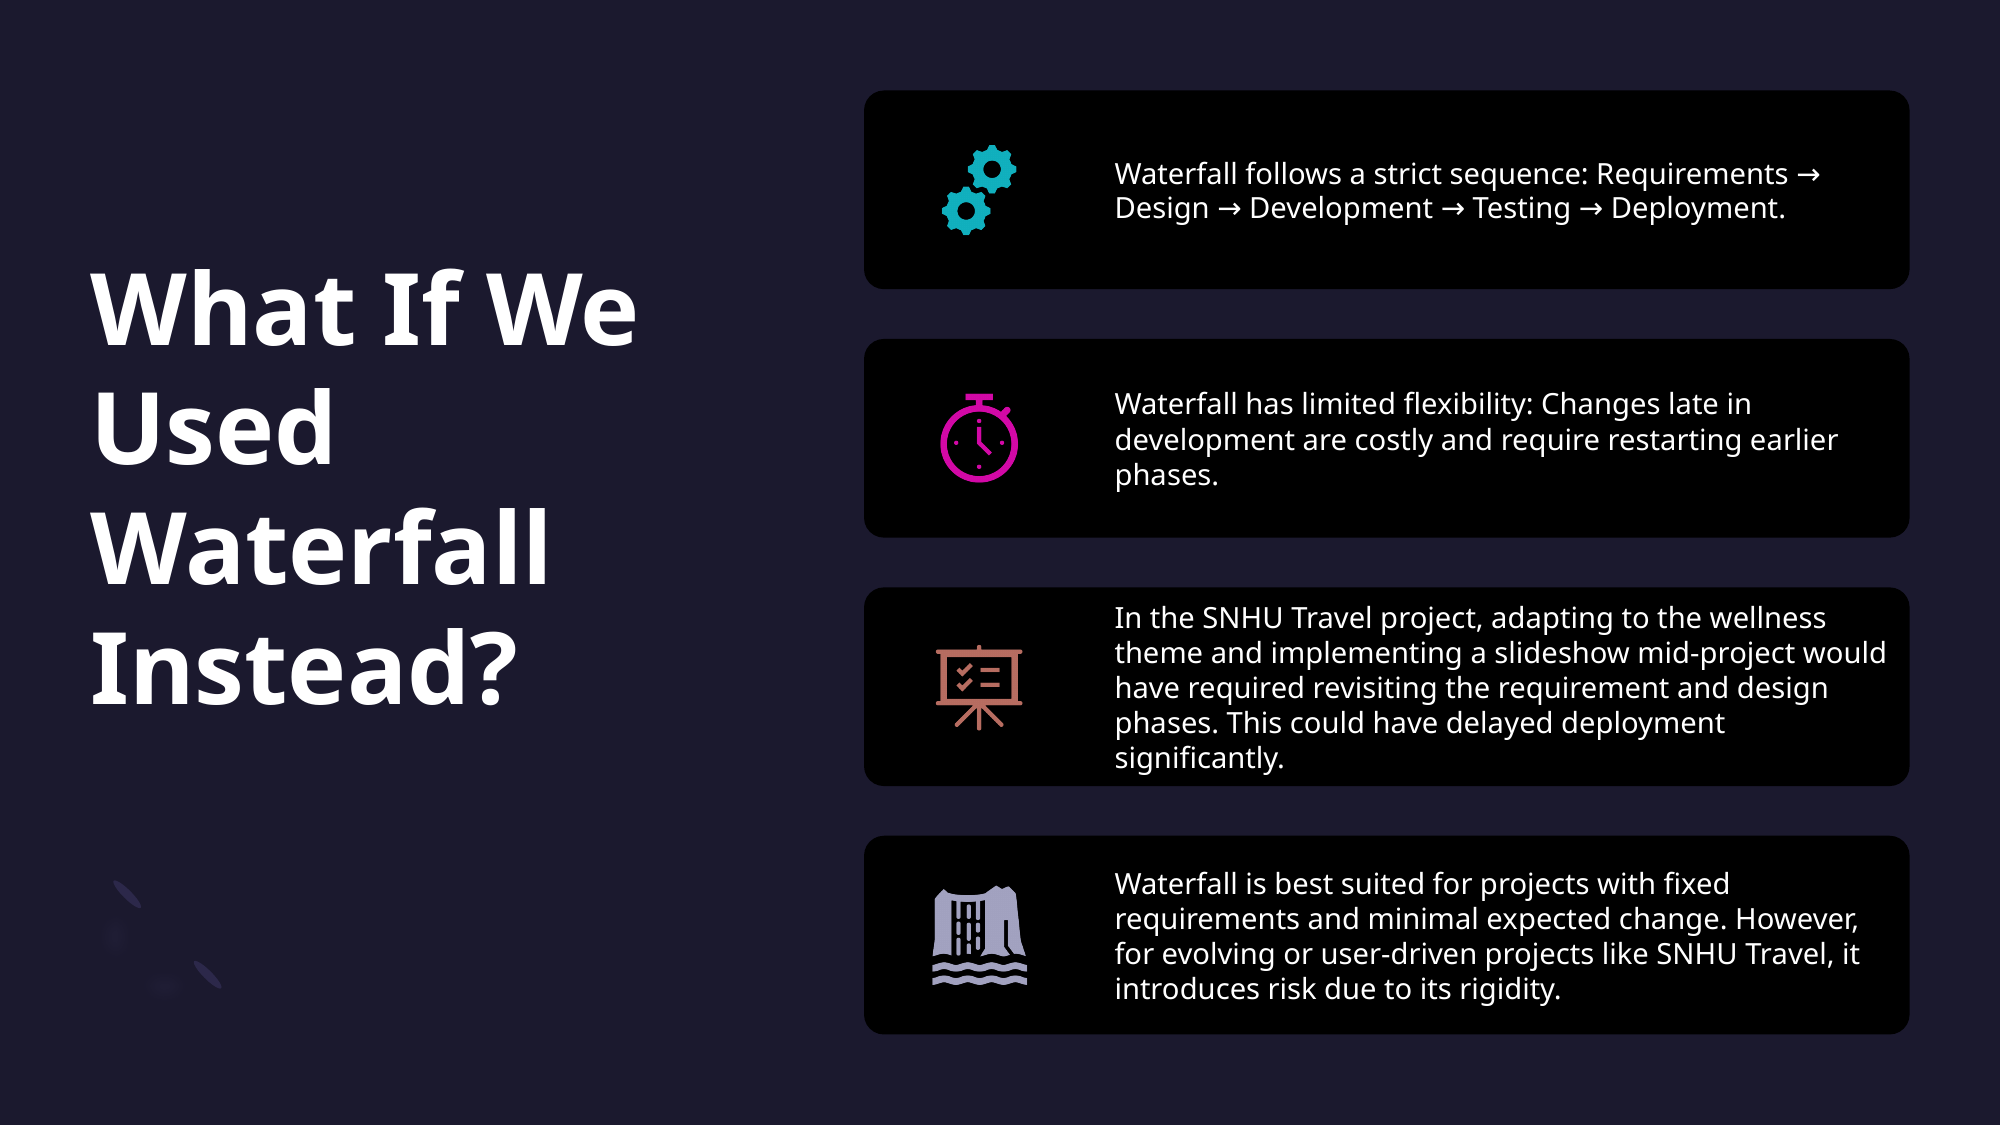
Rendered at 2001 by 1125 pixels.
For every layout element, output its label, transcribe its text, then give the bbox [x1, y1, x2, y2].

title What If We Used Waterfall Instead? [90, 90, 676, 1000]
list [864, 90, 1910, 1035]
